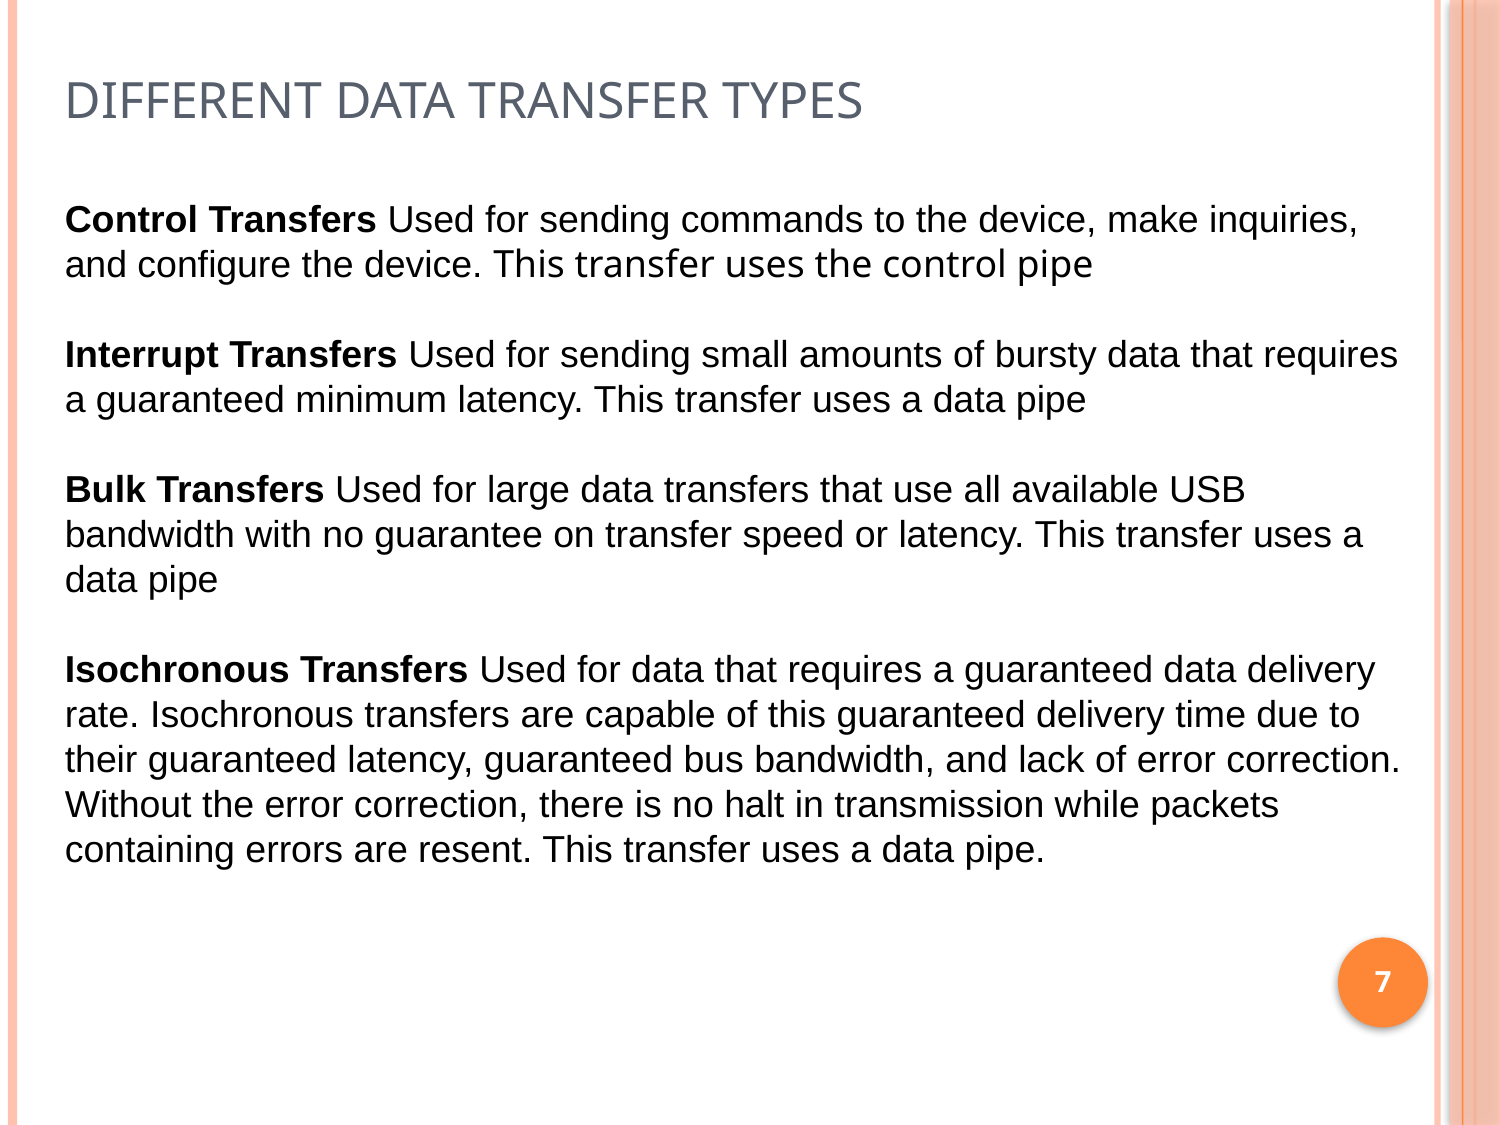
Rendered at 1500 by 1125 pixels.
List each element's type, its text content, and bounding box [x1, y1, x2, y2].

text_box Control Transfers Used for sending commands to the device, make inquiries, and configure the device. This transfer uses the control pipe Interrupt Transfers Used for sending small amounts of bursty data that requires a guaranteed minimum latency. This transfer uses a data pipe Bulk Transfers Used for large data transfers that use all available USB bandwidth with no guarantee on transfer speed or latency. This transfer uses a data pipe Isochronous Transfers Used for data that requires a guaranteed data delivery rate. Isochronous transfers are capable of this guaranteed delivery time due to their guaranteed latency, guaranteed bus bandwidth, and lack of error correction. Without the error correction, there is no halt in transmission while packets containing errors are resent. This transfer uses a data pipe. [50, 187, 1425, 923]
slide_number 7 [1333, 940, 1434, 1027]
title different data transfer types [50, 50, 1375, 138]
